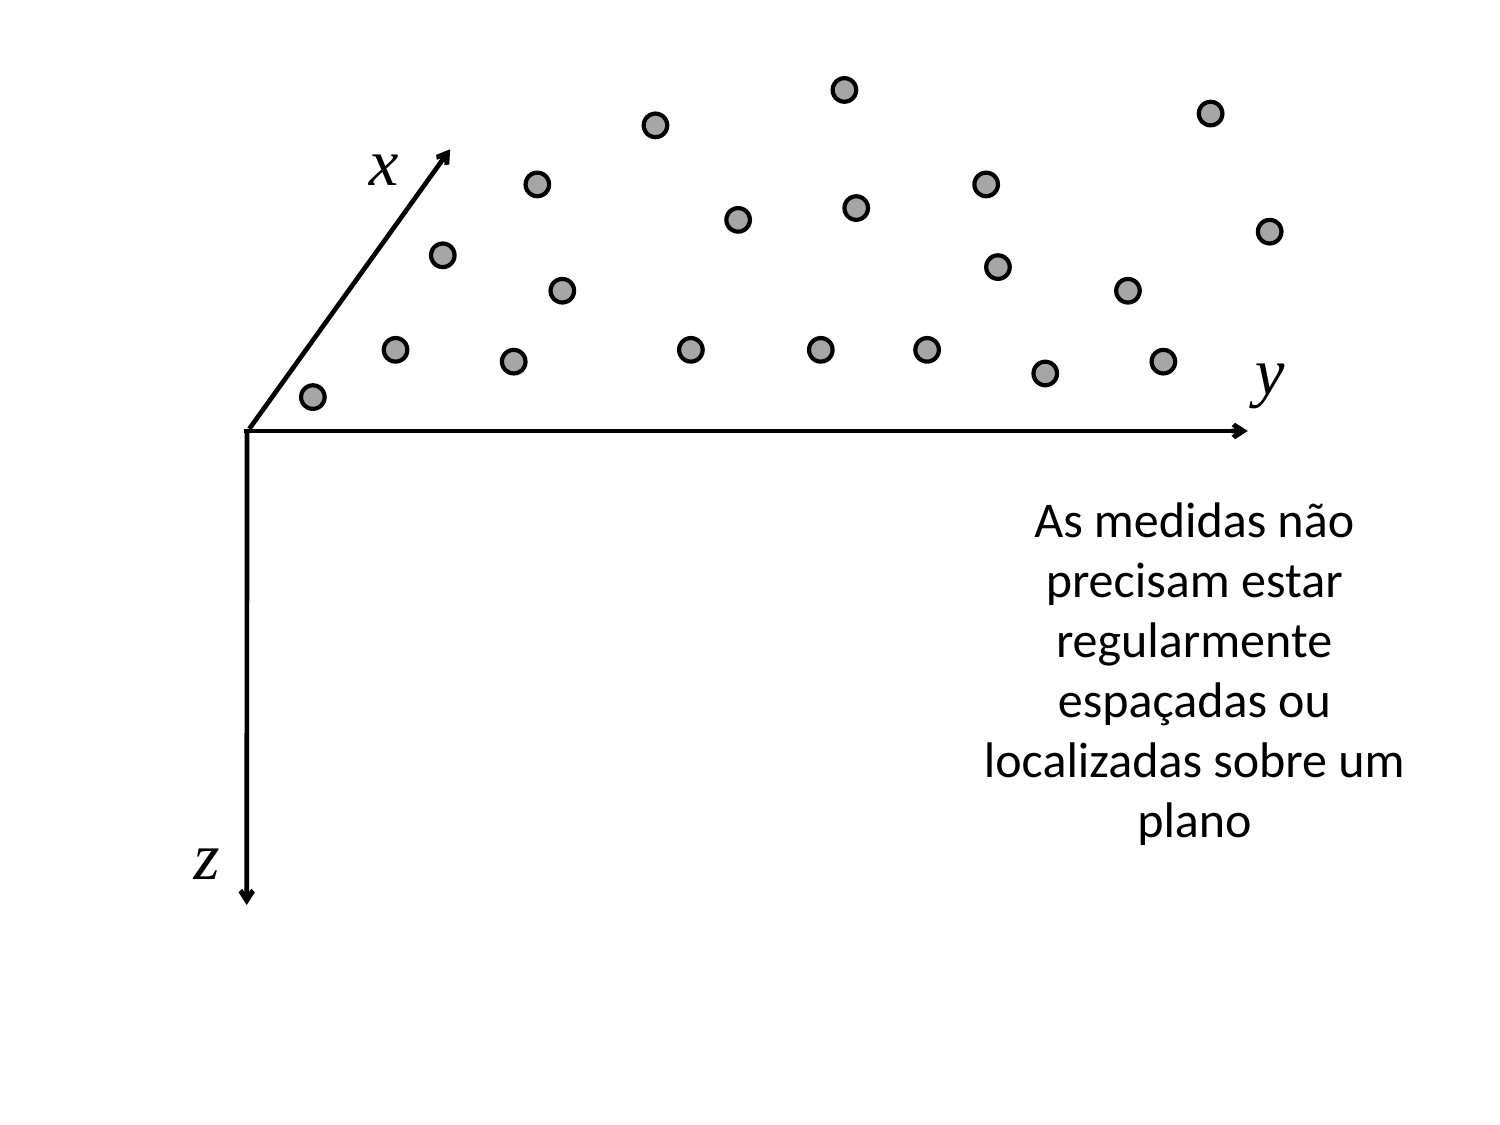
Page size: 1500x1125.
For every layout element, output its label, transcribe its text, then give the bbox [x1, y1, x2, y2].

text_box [300, 77, 1282, 410]
text_box As medidas não precisam estar regularmente espaçadas ou localizadas sobre um plano [1344, 479, 1450, 855]
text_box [135, 111, 1341, 906]
